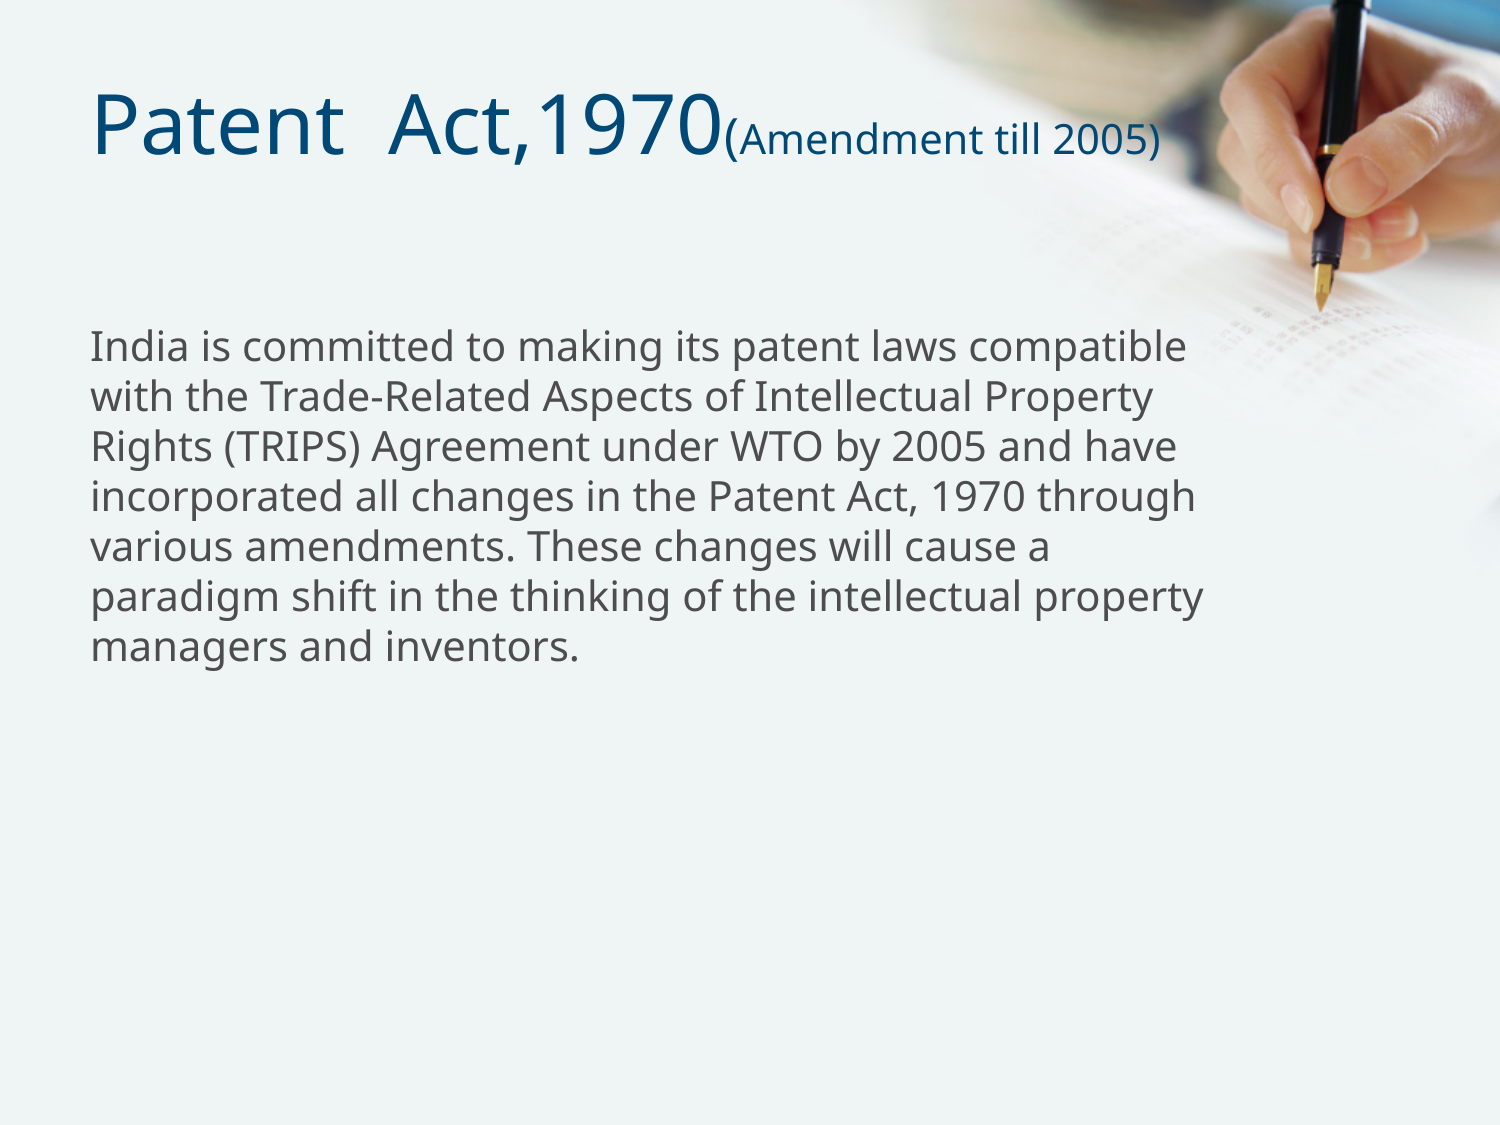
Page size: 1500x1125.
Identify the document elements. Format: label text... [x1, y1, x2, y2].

title Patent Act,1970(Amendment till 2005) [74, 62, 1276, 181]
picture [0, 0, 1500, 1125]
list India is committed to making its patent laws compatible with the Trade-Related Aspects of Intellectual Property Rights (TRIPS) Agreement under WTO by 2005 and have incorporated all changes in the Patent Act, 1970 through various amendments. These changes will cause a paradigm shift in the thinking of the intellectual property managers and inventors. [74, 312, 1238, 788]
